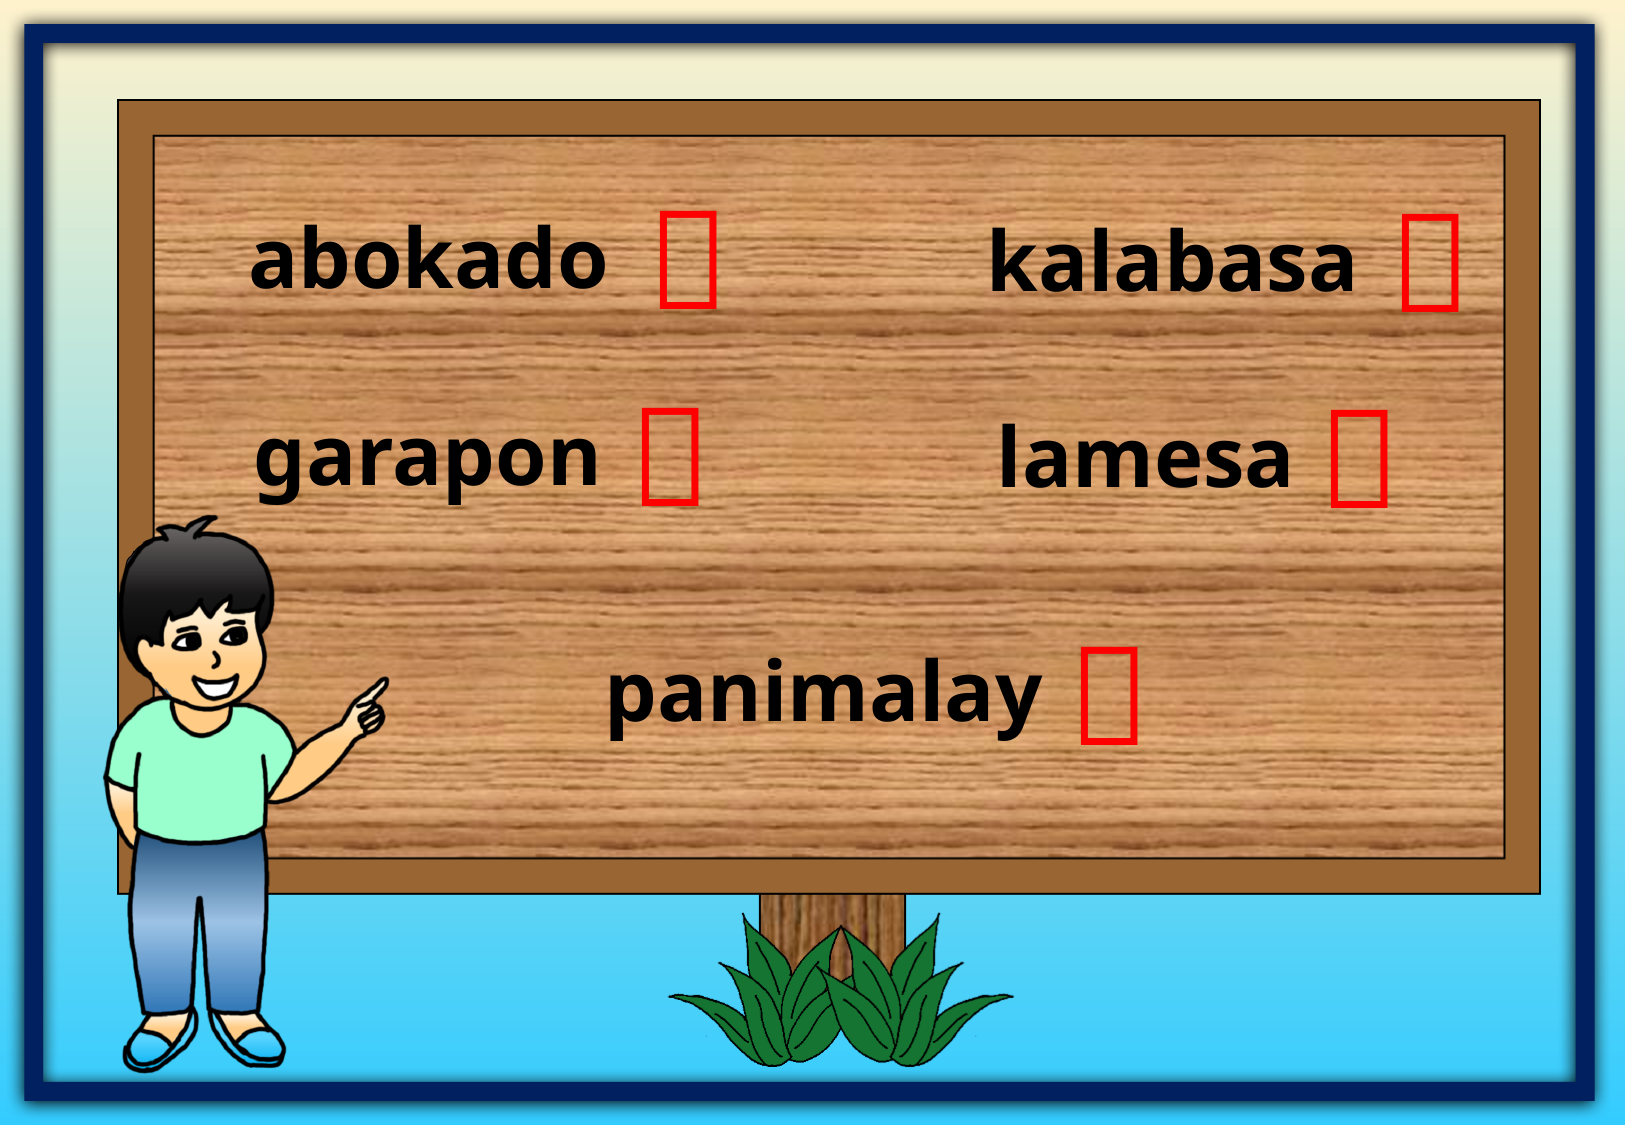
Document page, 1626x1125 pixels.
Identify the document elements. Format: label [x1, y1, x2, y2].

picture [87, 99, 1541, 1091]
text_box [24, 24, 1595, 1101]
